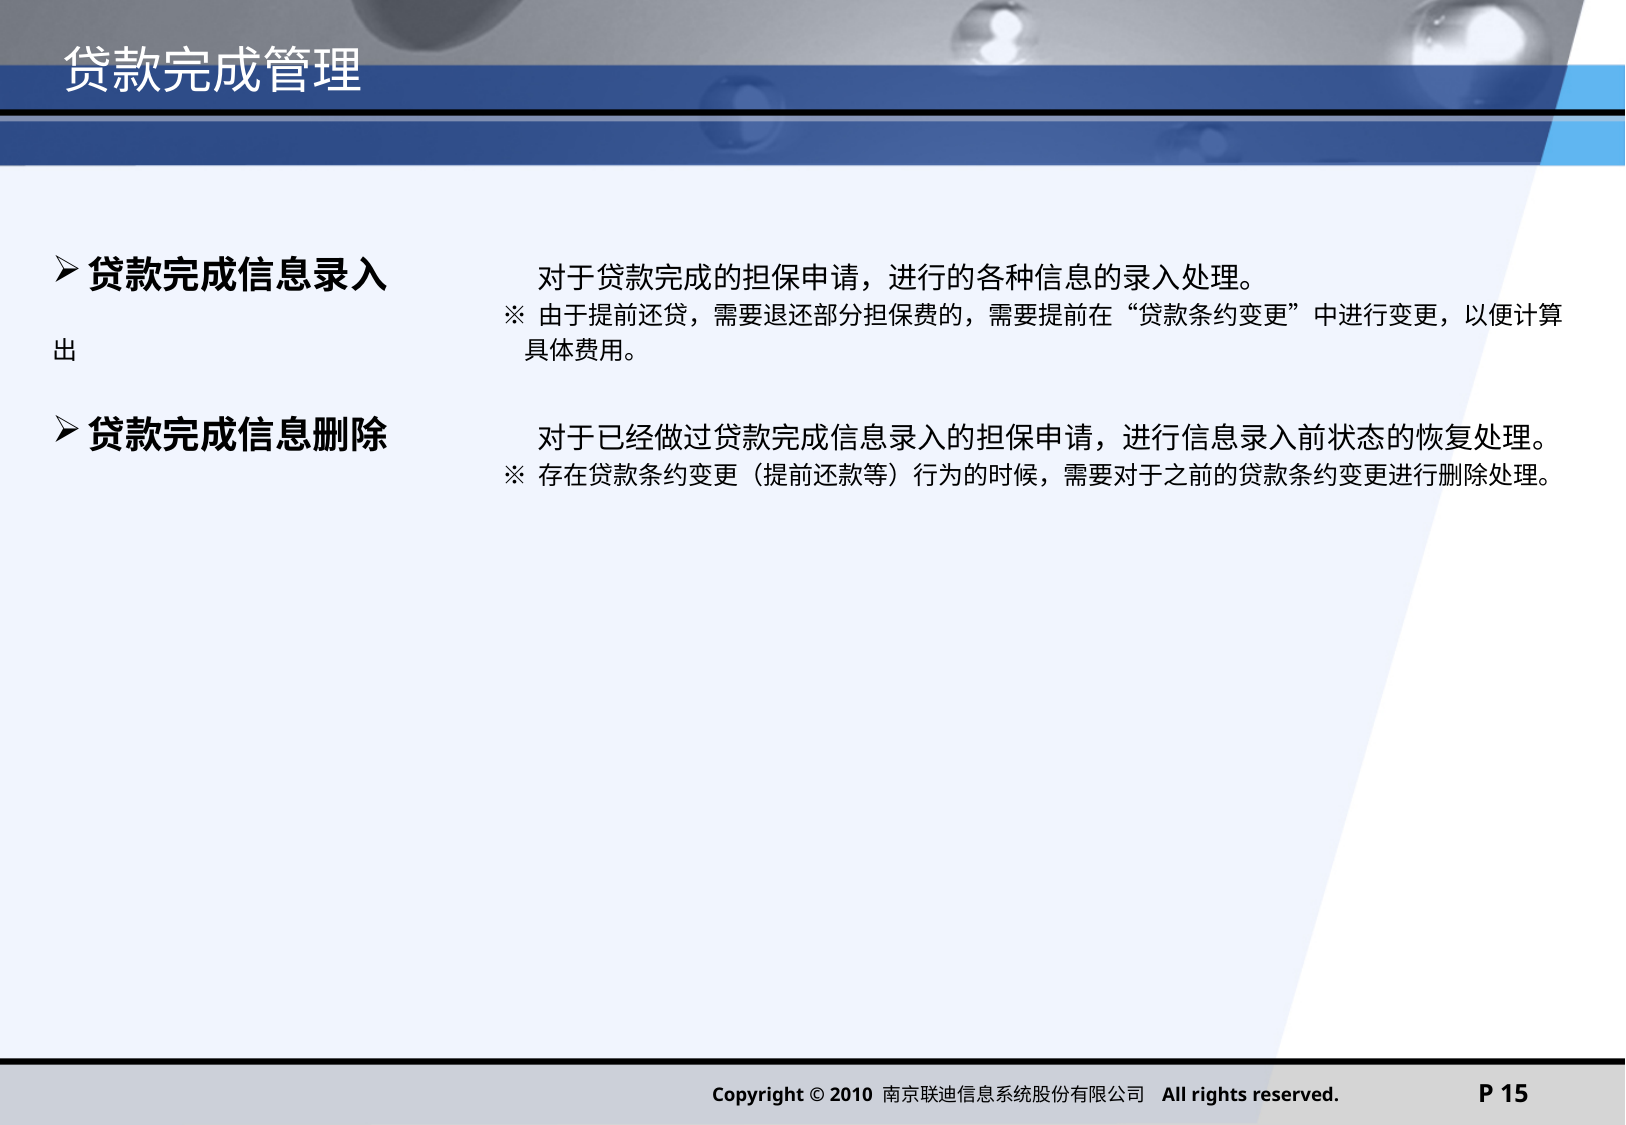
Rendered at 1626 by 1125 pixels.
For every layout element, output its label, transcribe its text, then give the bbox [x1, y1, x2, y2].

text_box 贷款完成信息录入 对于贷款完成的担保申请，进行的各种信息的录入处理。 ※ 由于提前还贷，需要退还部分担保费的，需要提前在“贷款条约变更”中进行变更，以便计算出 具体费用。 贷款完成信息删除 对于已经做过贷款完成信息录入的担保申请，进行信息录入前状态的恢复处理。 ※ 存在贷款条约变更（提前还款等）行为的时候，需要对于之前的贷款条约变更进行删除处理。 [37, 198, 1599, 498]
picture [0, 0, 1625, 109]
picture [0, 122, 1625, 1058]
title 贷款完成管理 [47, 17, 1269, 106]
picture [0, 1065, 1625, 1125]
